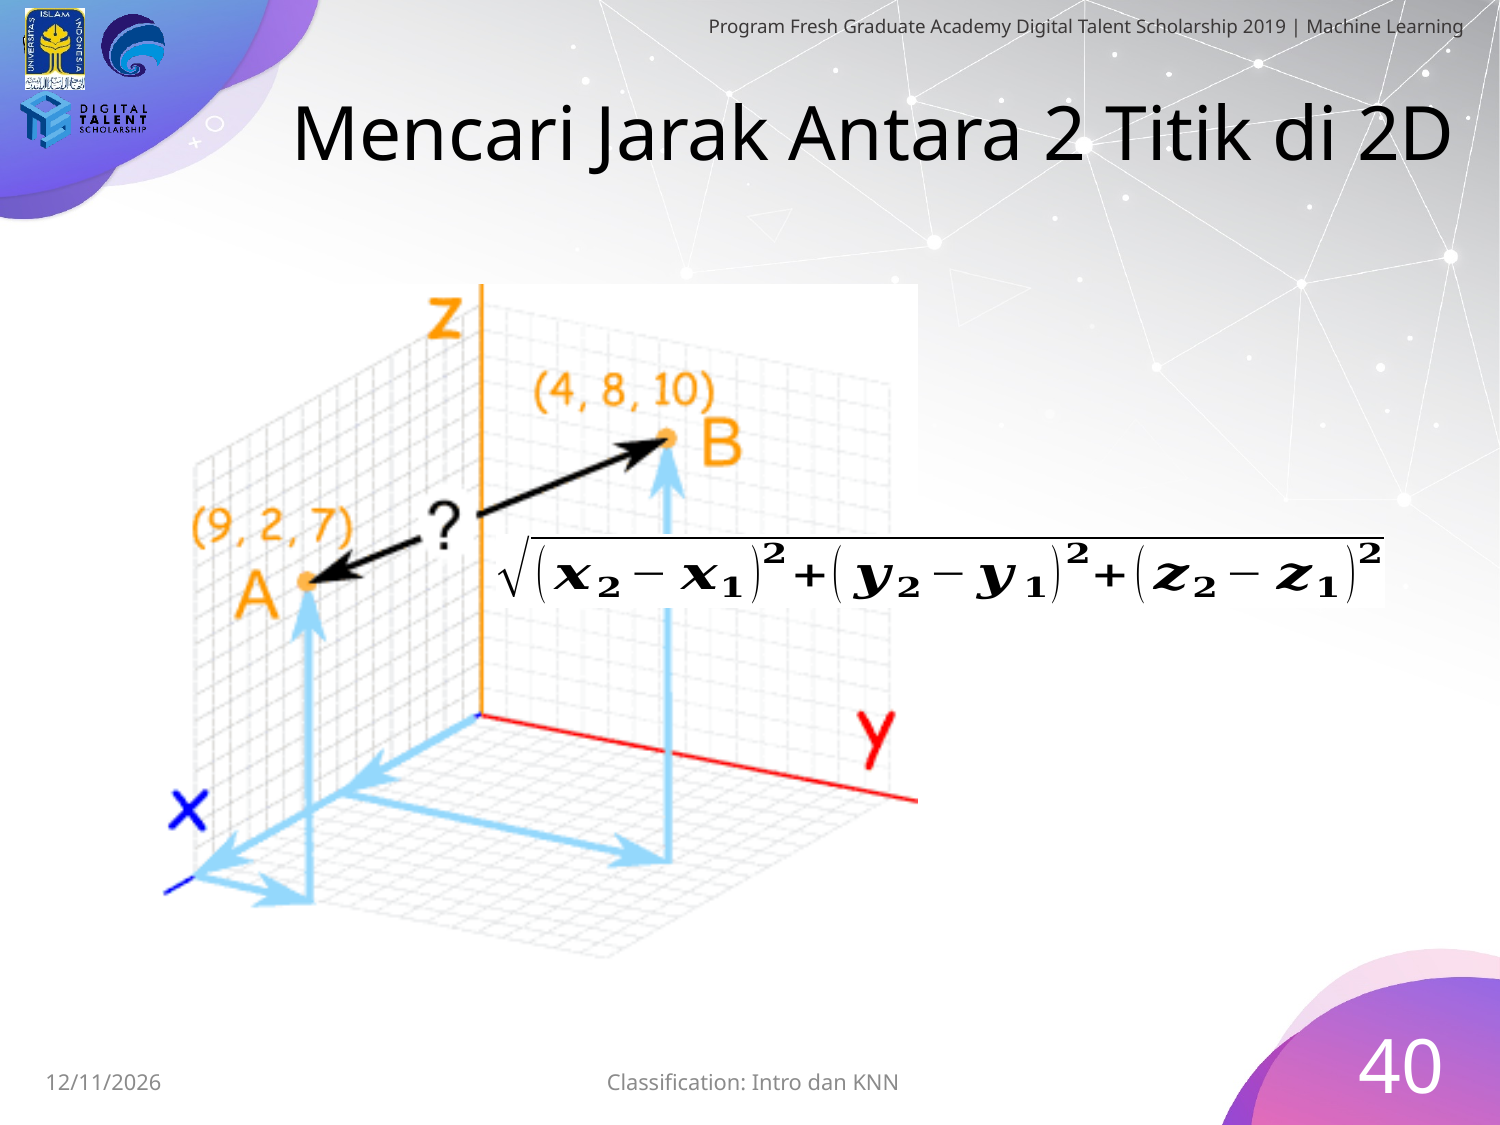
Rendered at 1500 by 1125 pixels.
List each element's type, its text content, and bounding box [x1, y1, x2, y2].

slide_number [30, 1053, 272, 1114]
slide_number 40 [1327, 1025, 1477, 1115]
picture [0, 0, 1500, 1125]
footer Classification: Intro dan KNN [386, 1053, 1121, 1114]
title Mencari Jarak Antara 2 Titik di 2D [271, 66, 1477, 207]
